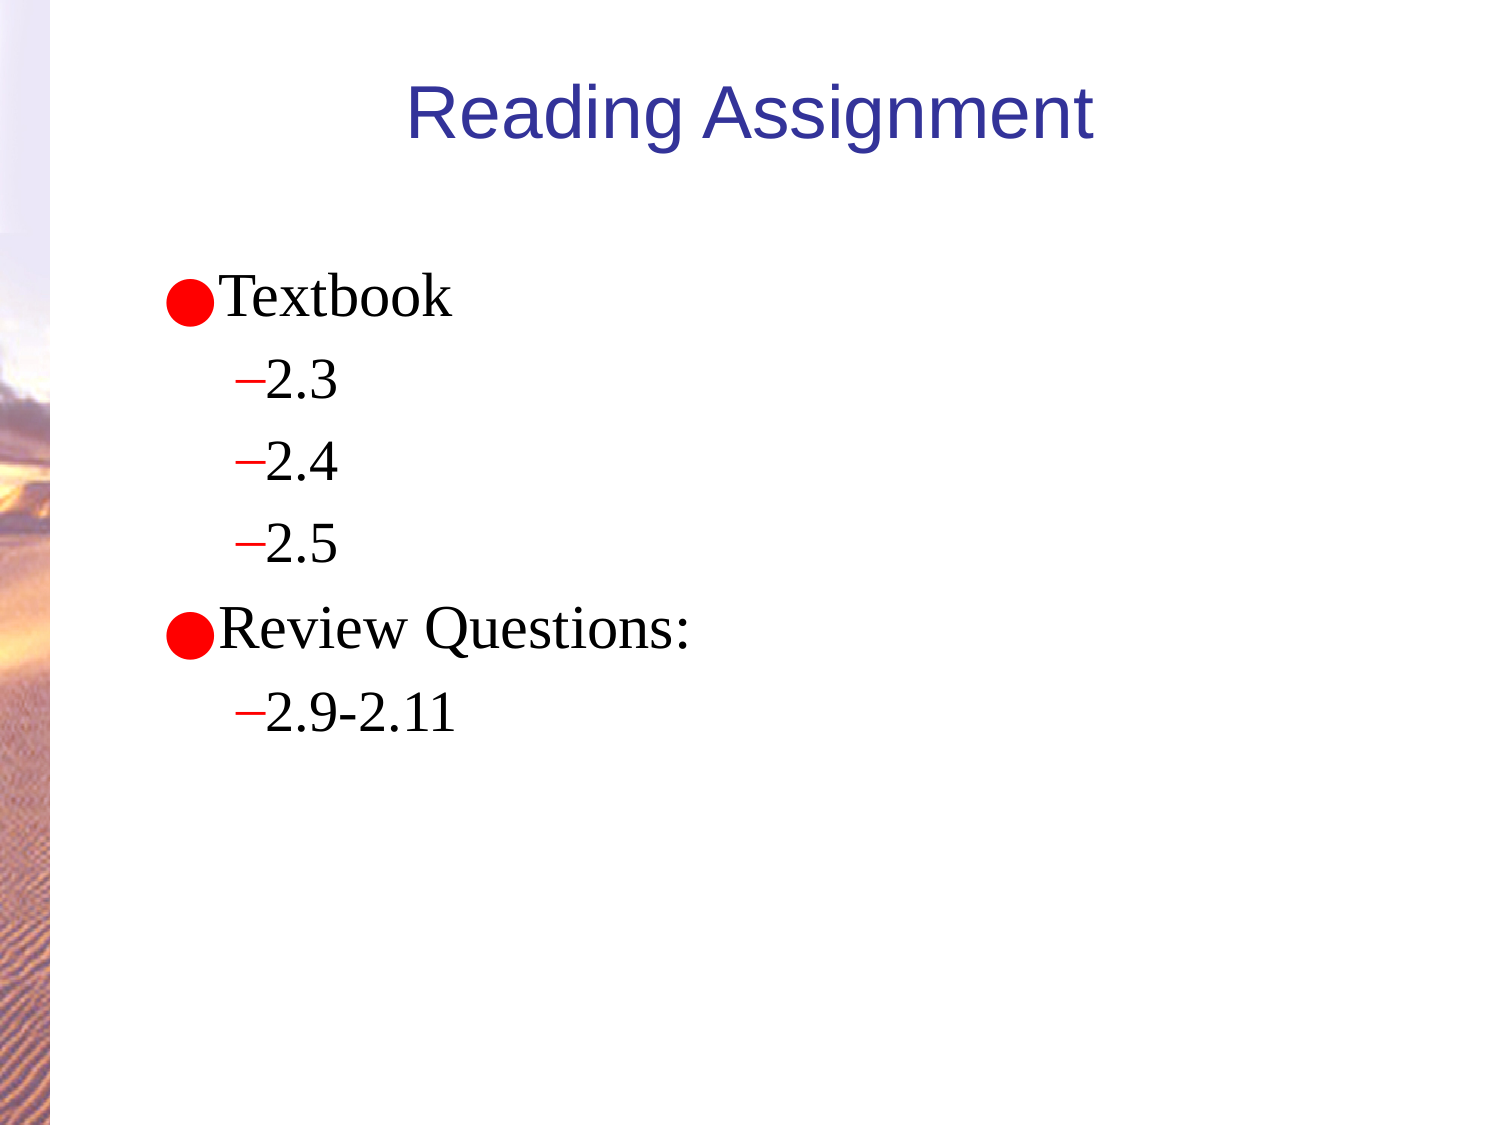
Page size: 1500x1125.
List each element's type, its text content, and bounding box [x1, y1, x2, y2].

list Textbook 2.3 2.4 2.5 Review Questions: 2.9-2.11 [117, 238, 1393, 914]
picture [0, 0, 50, 1125]
title Reading Assignment [112, 35, 1388, 182]
